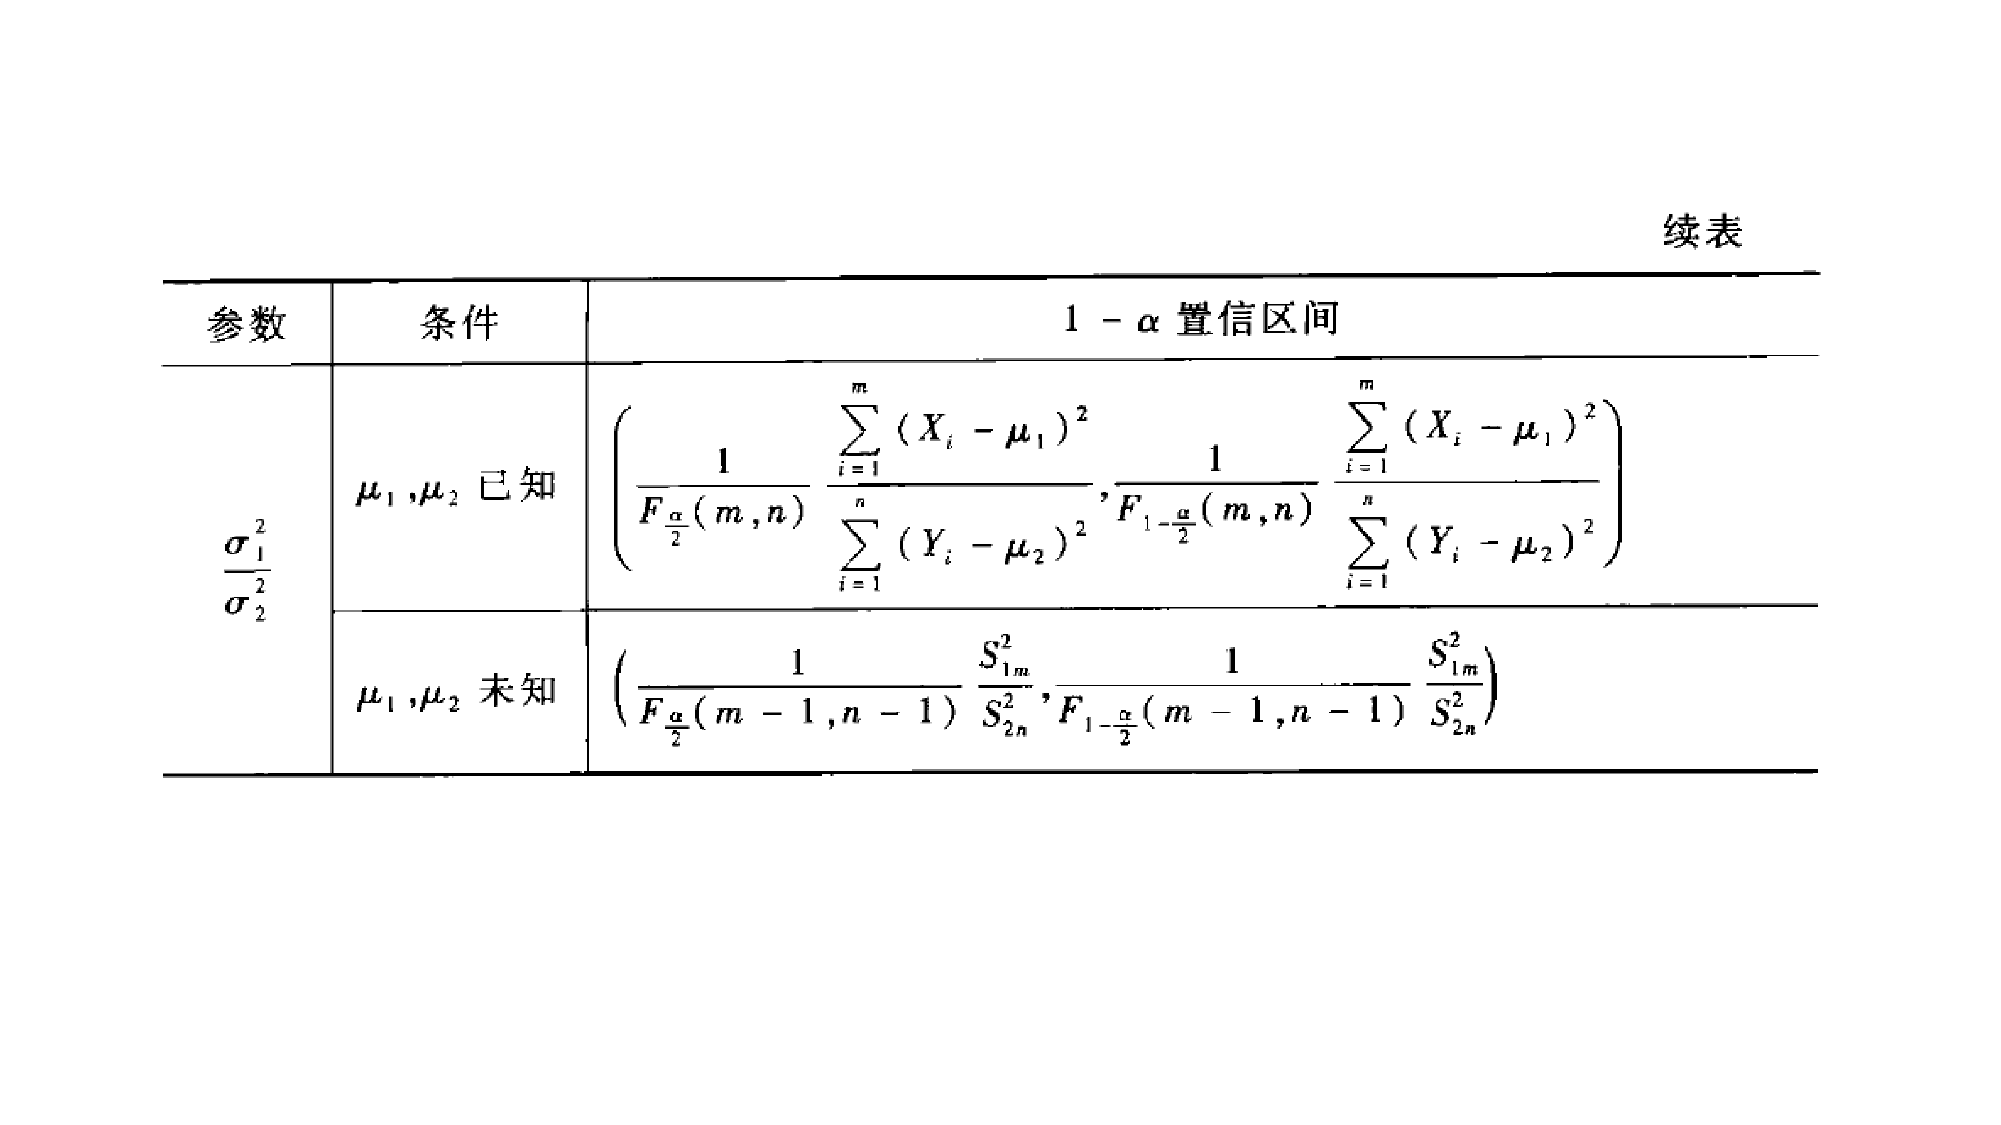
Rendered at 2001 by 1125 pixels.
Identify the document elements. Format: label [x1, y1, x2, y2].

picture [77, 207, 1930, 834]
